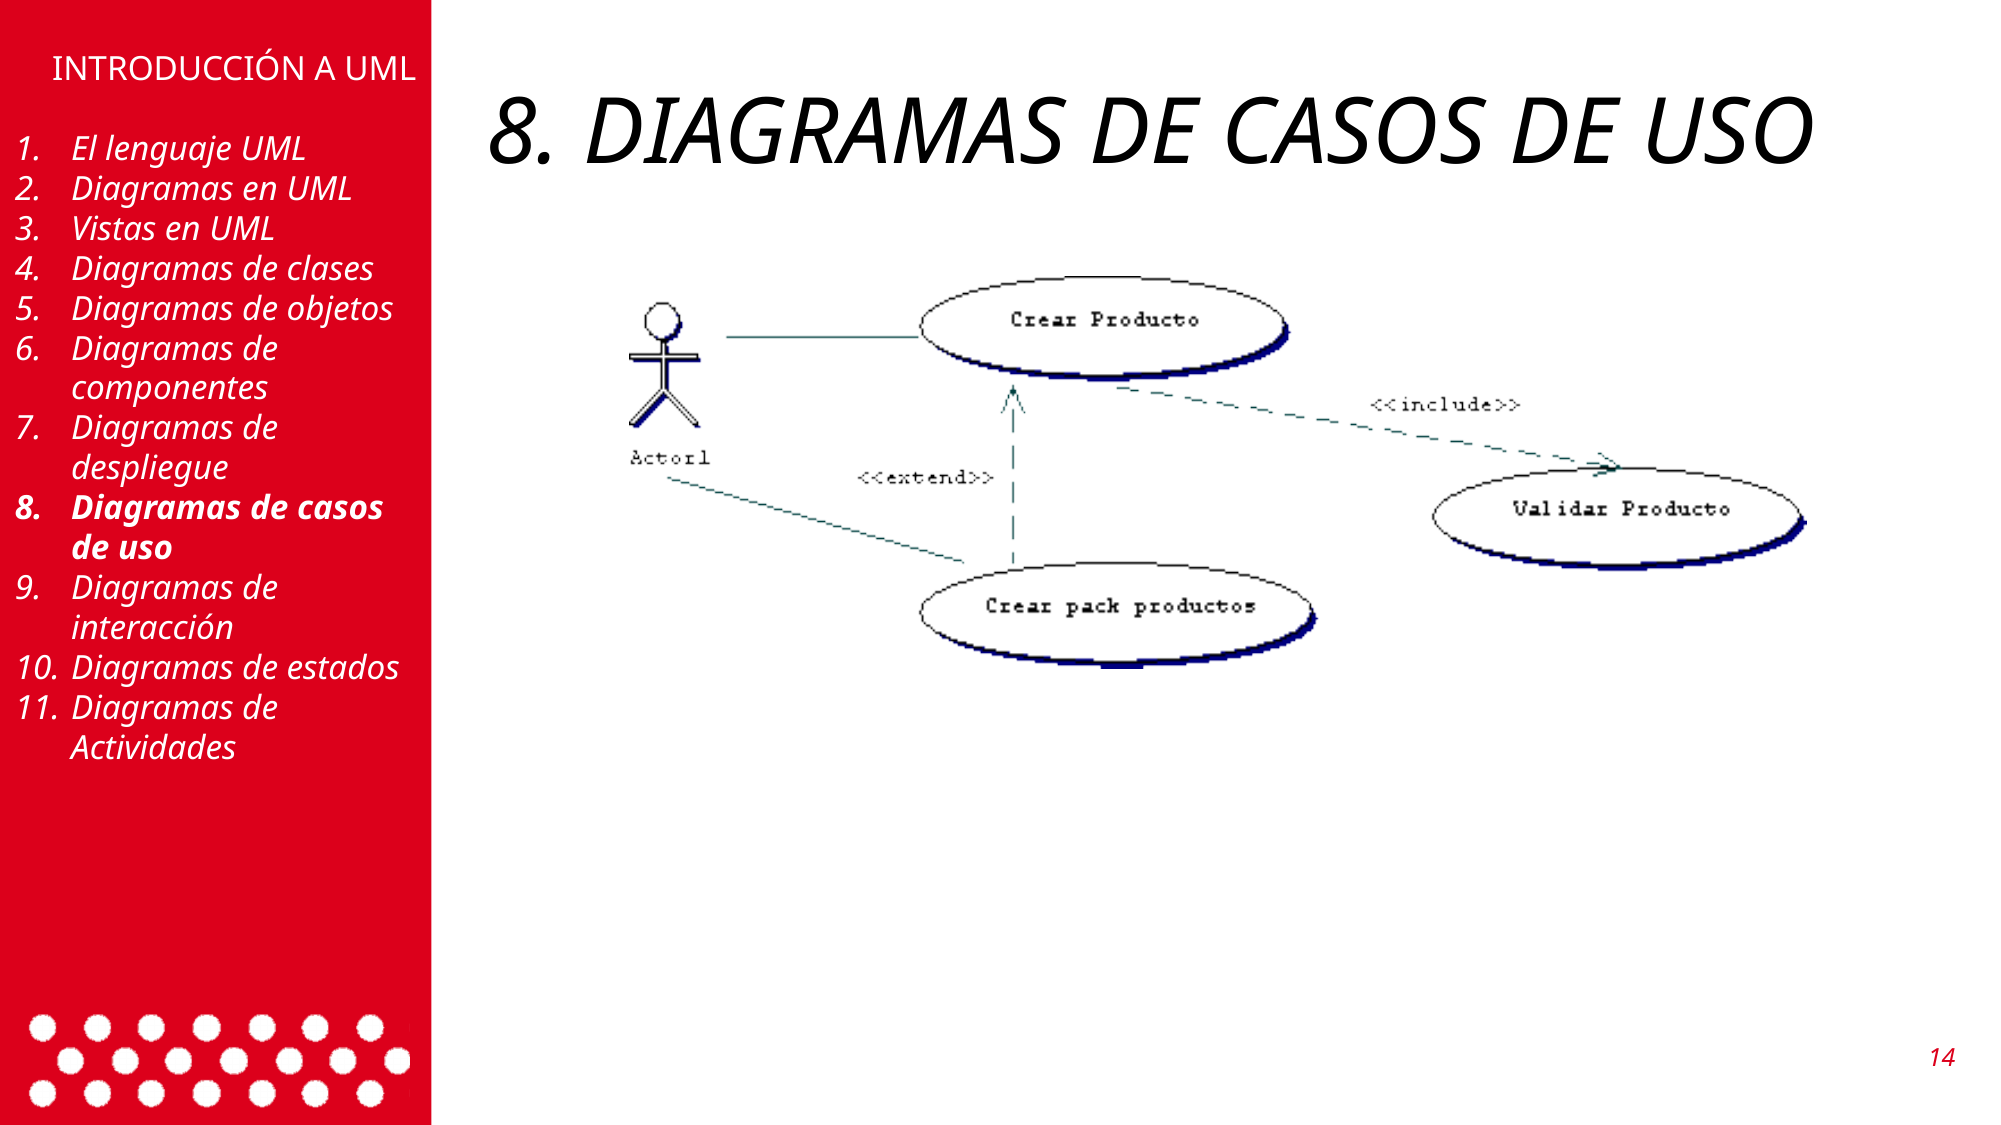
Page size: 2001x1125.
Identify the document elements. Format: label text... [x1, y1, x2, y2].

picture [22, 864, 410, 1125]
title 8. DIAGRAMAS DE CASOS DE USO [471, 75, 1971, 192]
text_box INTRODUCCIÓN A UML El lenguaje UML Diagramas en UML Vistas en UML Diagramas de clases Diagramas de objetos Diagramas de componentes Diagramas de despliegue Diagramas de casos de uso Diagramas de interacción Diagramas de estados Diagramas de Actividades [0, 0, 432, 1125]
slide_number 14 [1893, 1028, 1971, 1089]
picture [629, 276, 1807, 669]
